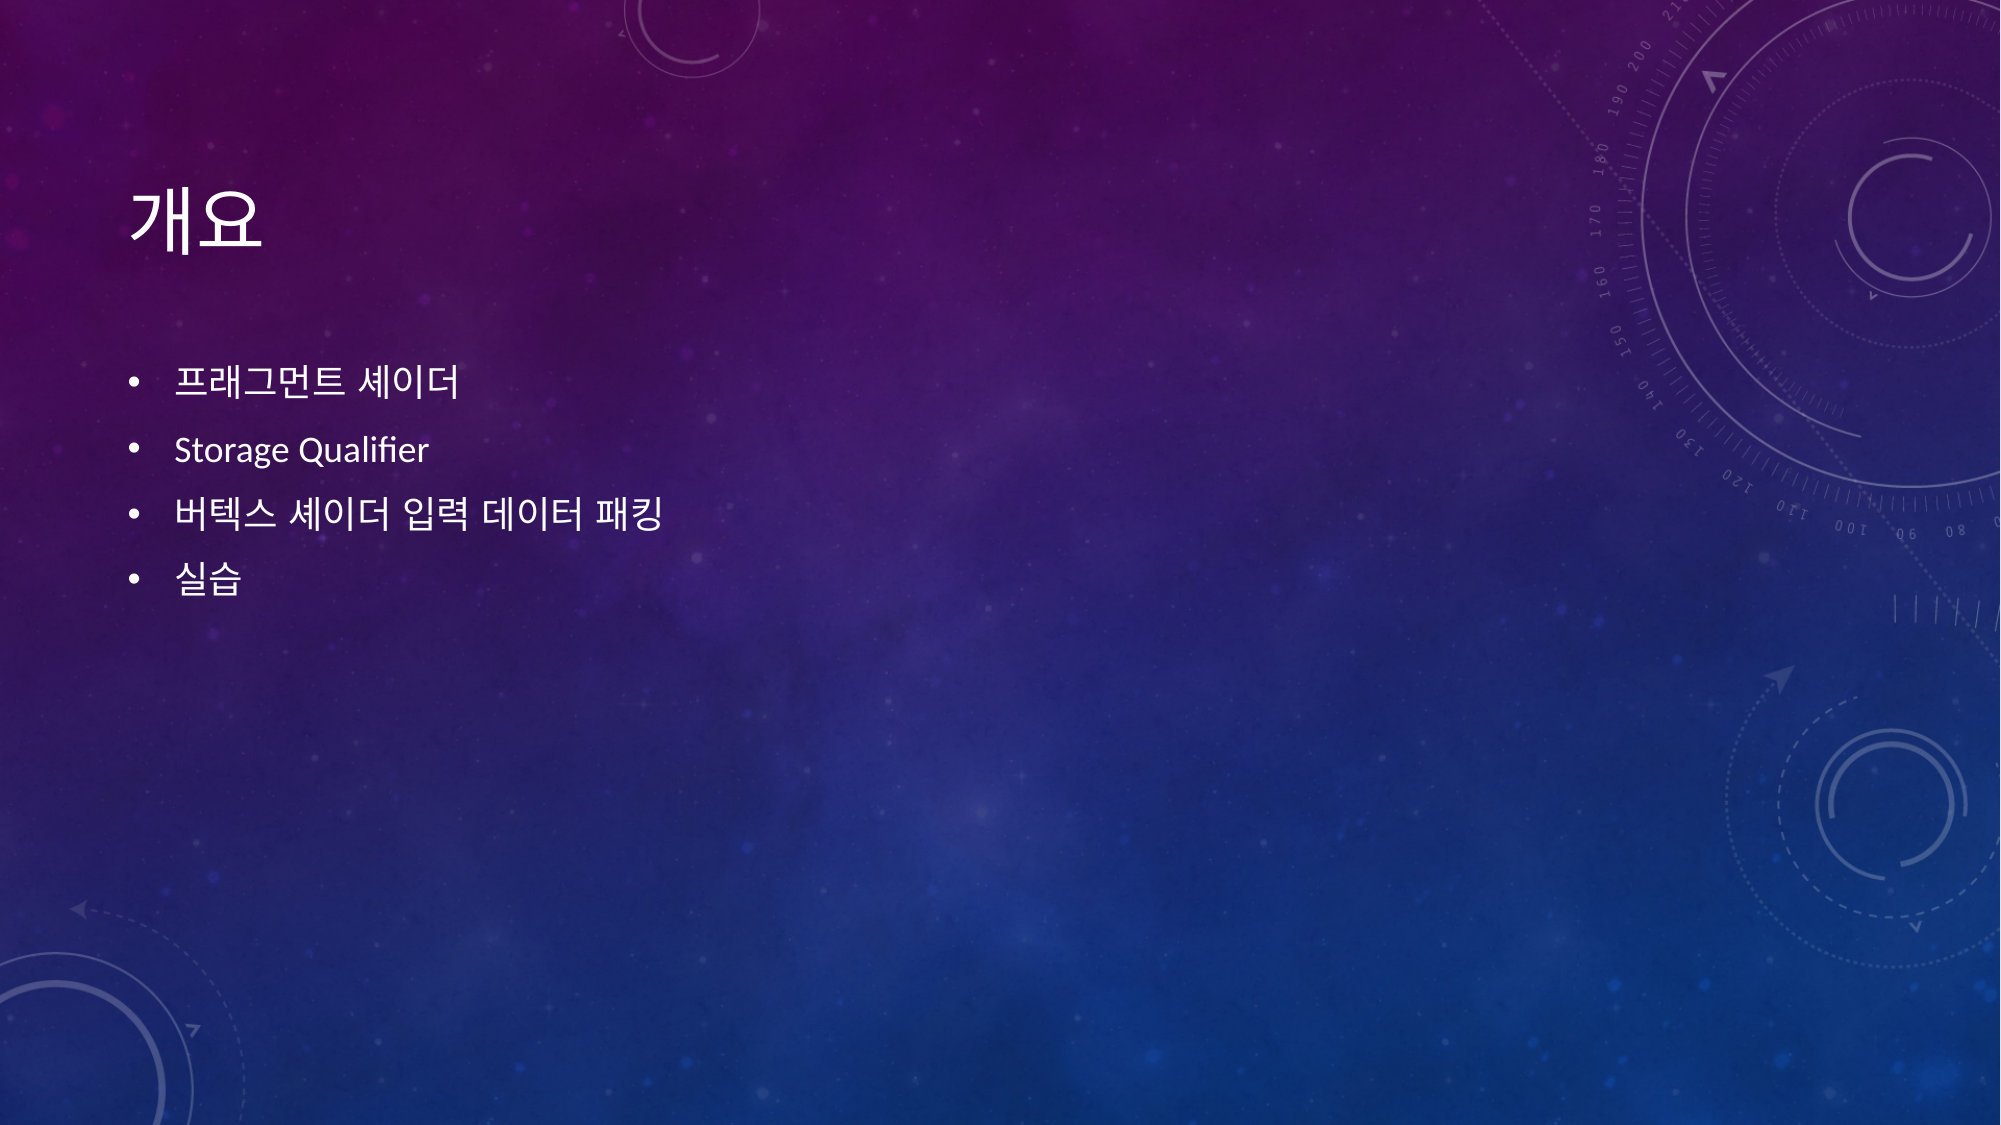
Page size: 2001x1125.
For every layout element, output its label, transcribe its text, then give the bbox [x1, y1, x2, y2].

title 개요 [112, 99, 1775, 339]
picture [0, 0, 2001, 1125]
list 프래그먼트 셰이더 Storage Qualifier 버텍스 셰이더 입력 데이터 패킹 실습 [112, 351, 1775, 950]
